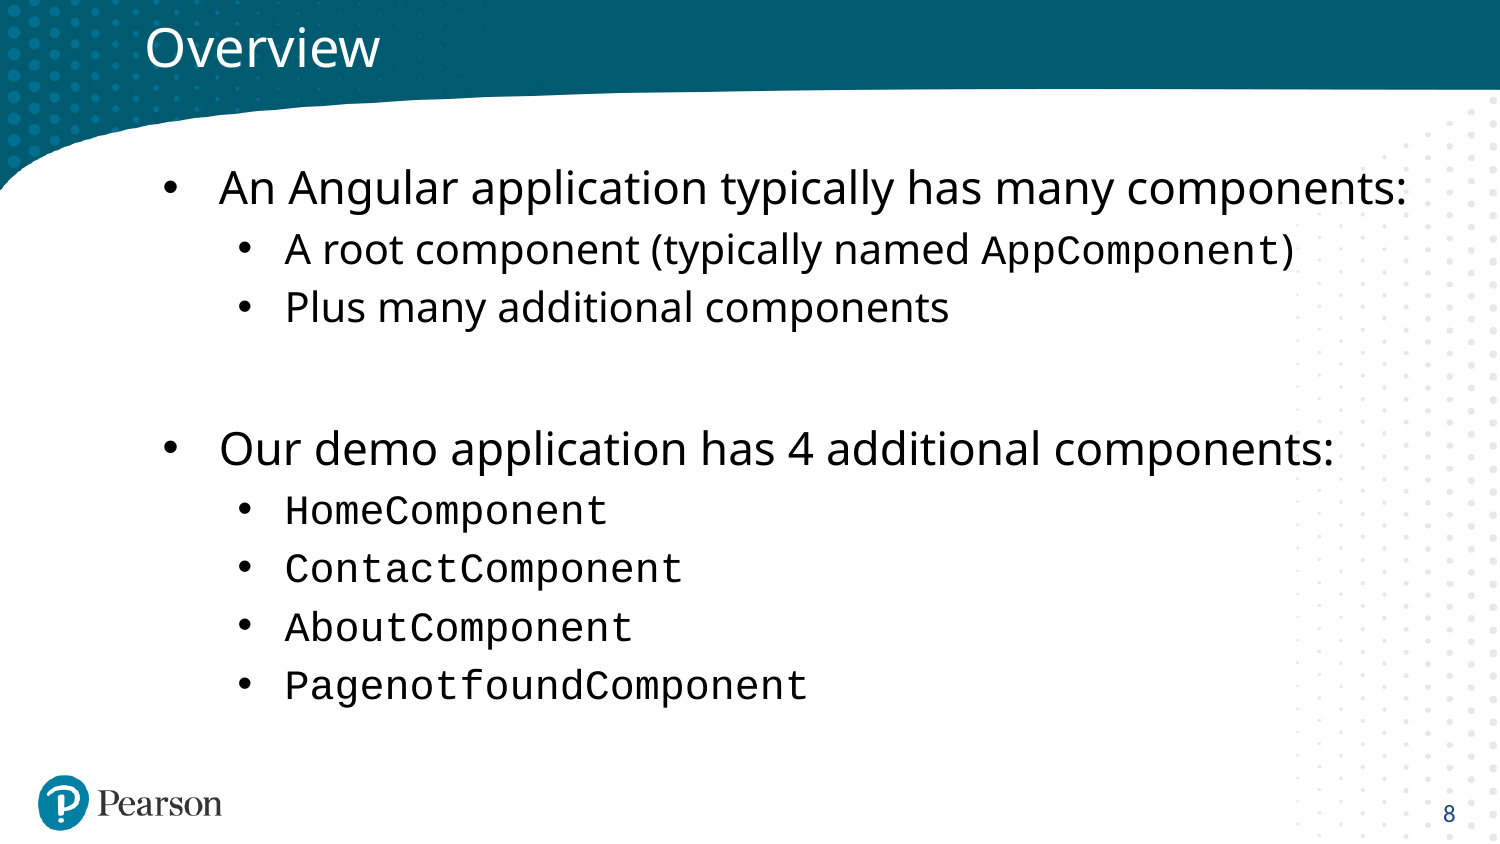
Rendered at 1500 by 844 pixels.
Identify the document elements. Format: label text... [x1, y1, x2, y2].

text_box 8 [1406, 759, 1493, 835]
title Overview [130, 6, 1369, 98]
list An Angular application typically has many components: A root component (typically named AppComponent) Plus many additional components Our demo application has 4 additional components: HomeComponent ContactComponent AboutComponent PagenotfoundComponent [147, 151, 1448, 766]
picture [0, 90, 1500, 844]
